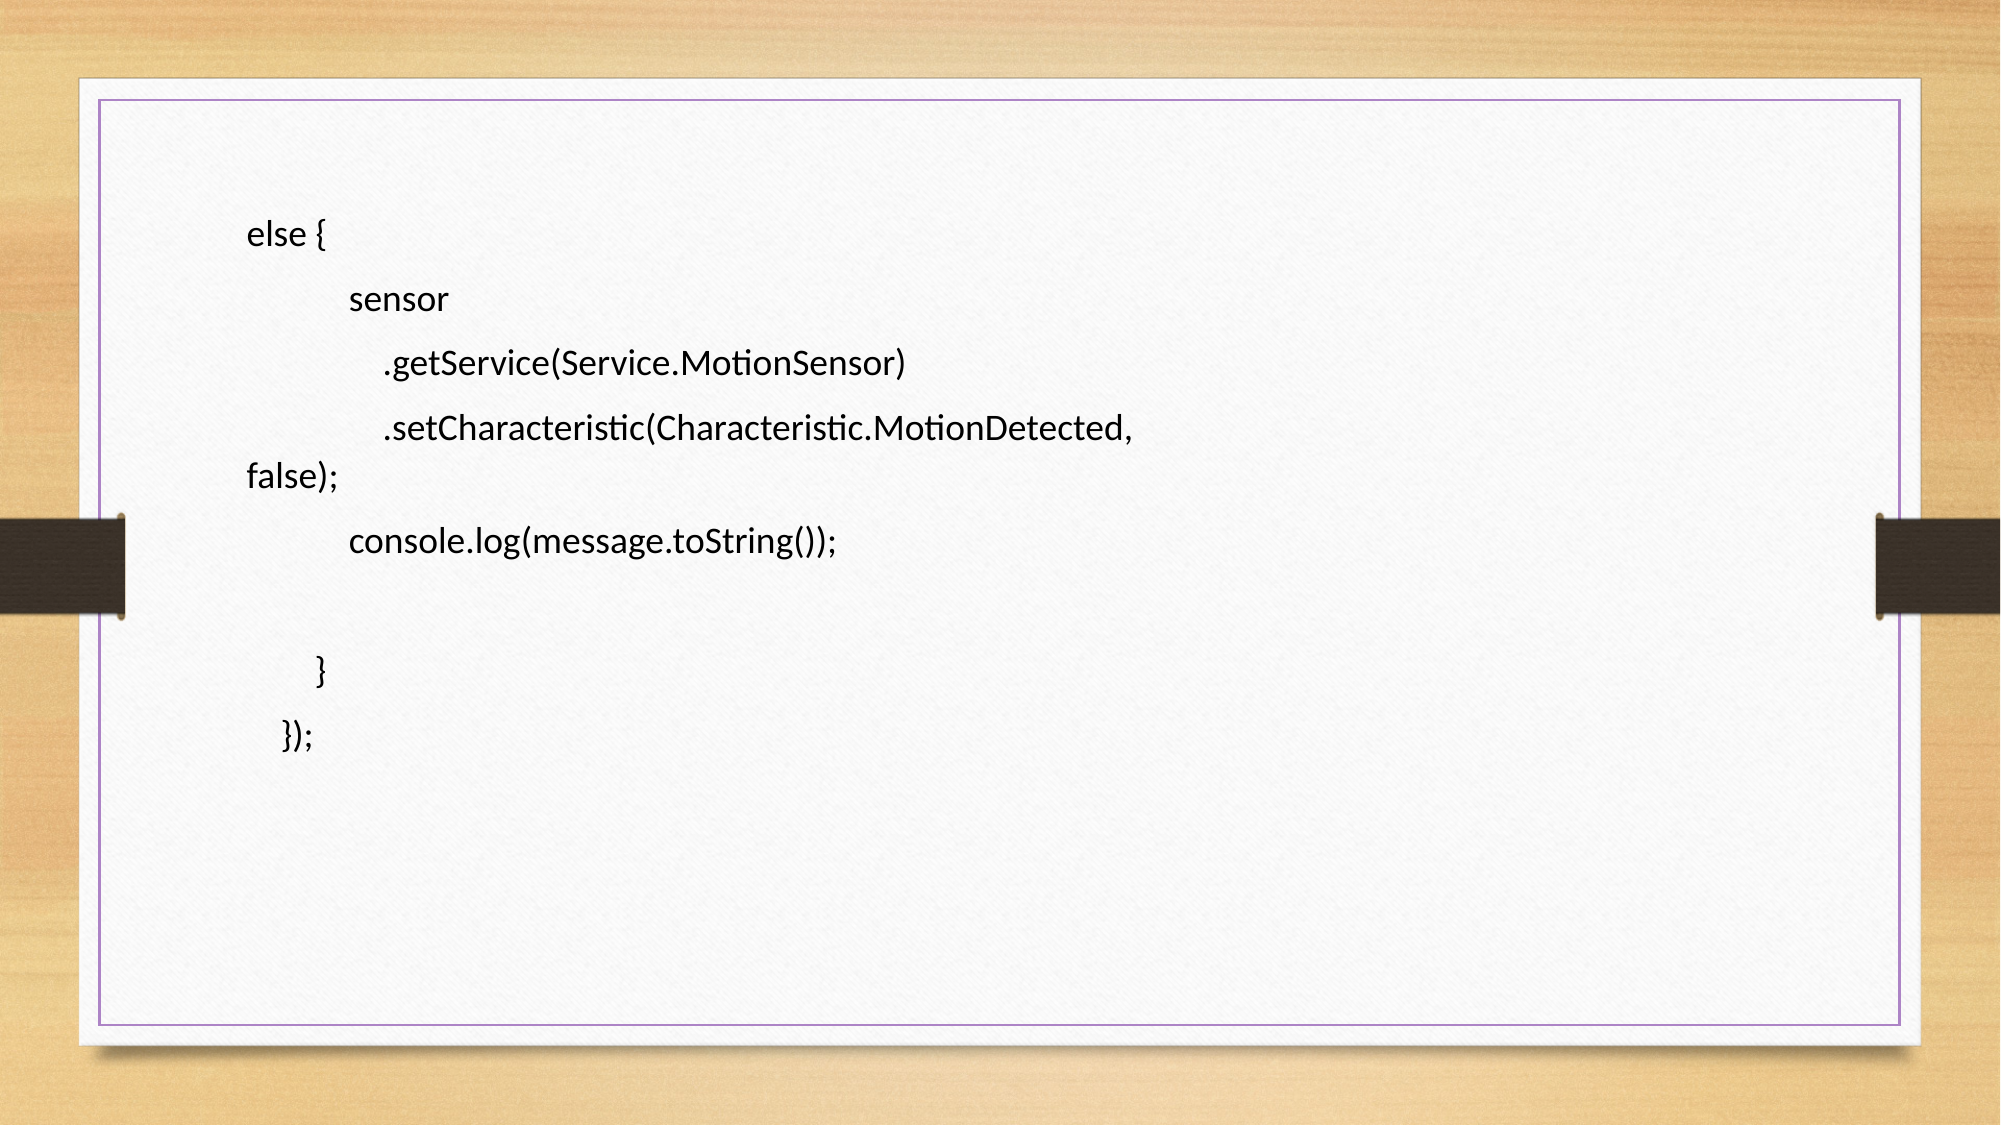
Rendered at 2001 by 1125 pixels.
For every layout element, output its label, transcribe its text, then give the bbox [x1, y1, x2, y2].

text_box else { sensor .getService(Service.MotionSensor) .setCharacteristic(Characteristic.MotionDetected, false); console.log(message.toString()); } }); [231, 198, 1236, 828]
picture [0, 0, 2001, 1125]
